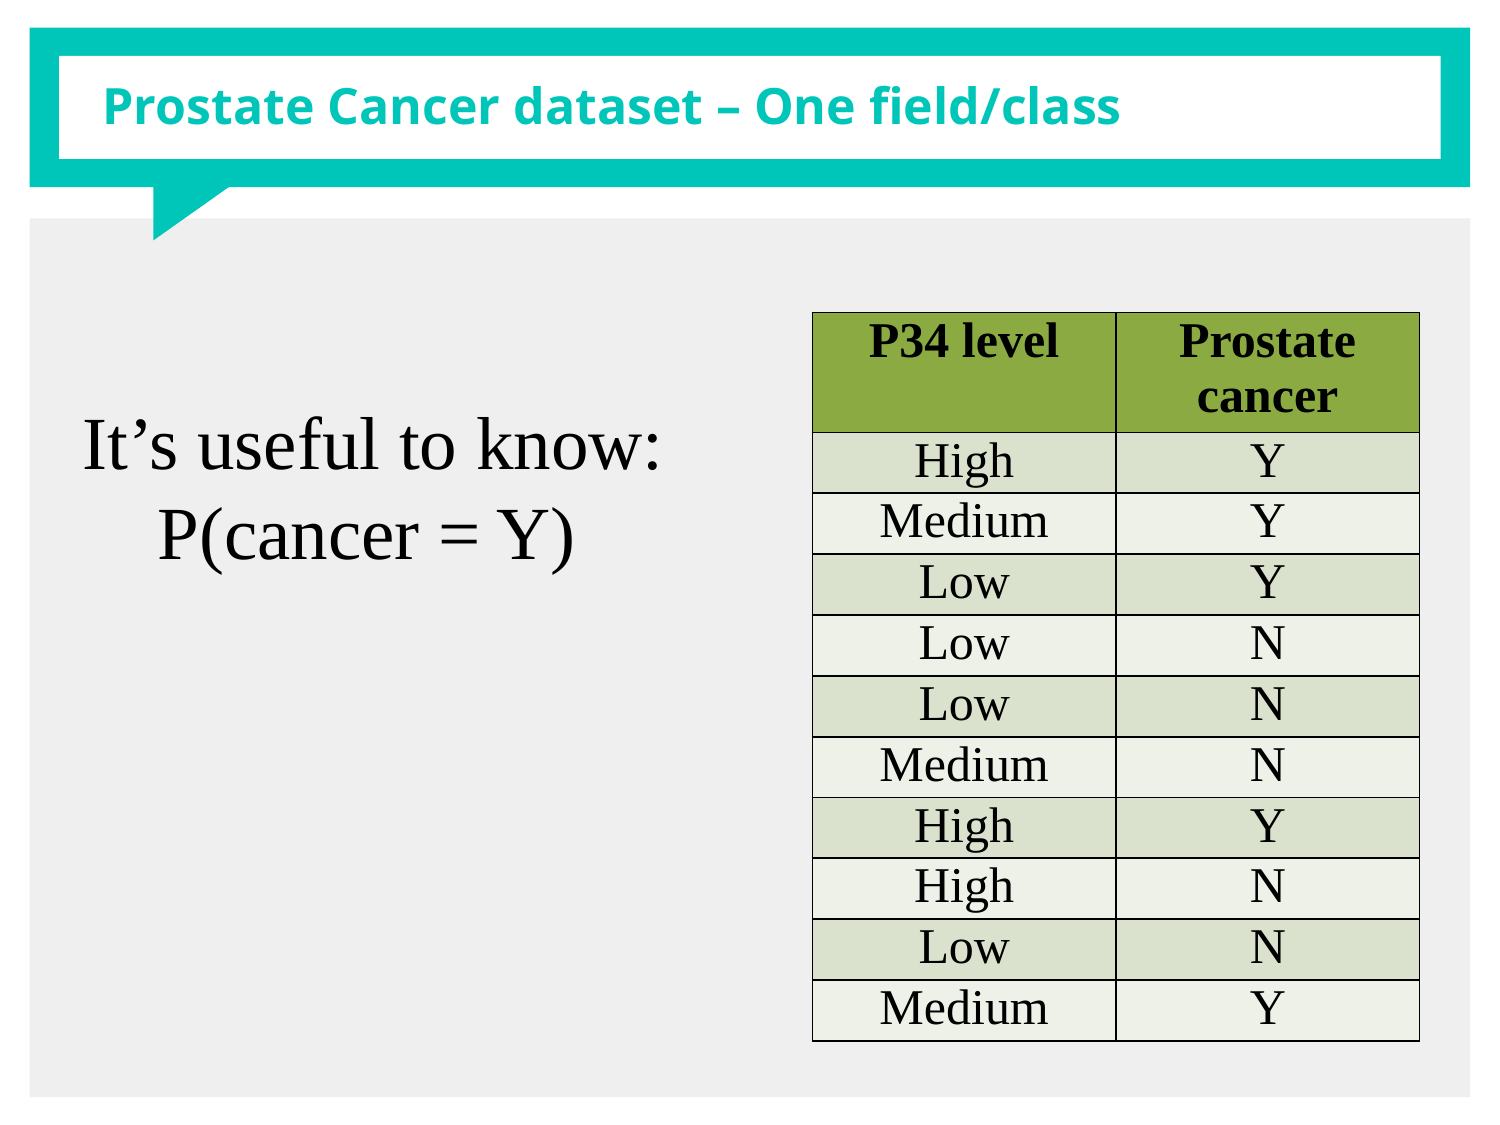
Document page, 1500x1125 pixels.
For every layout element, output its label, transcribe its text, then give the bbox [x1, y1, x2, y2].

table_cell Medium [813, 738, 1115, 797]
table_cell Low [813, 616, 1115, 675]
table_cell High [813, 433, 1115, 492]
text_box It’s useful to know: P(cancer = Y) [67, 387, 717, 583]
table_cell Low [813, 920, 1115, 979]
table_cell High [813, 798, 1115, 857]
table_cell Y [1117, 433, 1419, 492]
table_header P34 level [813, 313, 1115, 432]
table_cell Y [1117, 798, 1419, 857]
table_cell N [1117, 920, 1419, 979]
table_cell N [1117, 738, 1419, 797]
table_cell N [1117, 616, 1419, 675]
table_cell Medium [813, 981, 1115, 1040]
table_cell N [1117, 677, 1419, 736]
table_cell Low [813, 677, 1115, 736]
table_cell Medium [813, 494, 1115, 553]
table_cell Y [1117, 494, 1419, 553]
table_cell N [1117, 859, 1419, 918]
table_header Prostate cancer [1117, 313, 1419, 432]
table_cell Y [1117, 981, 1419, 1040]
table_cell Low [813, 555, 1115, 614]
title Prostate Cancer dataset – One field/class [87, 24, 1392, 185]
table_cell Y [1117, 555, 1419, 614]
table_cell High [813, 859, 1115, 918]
